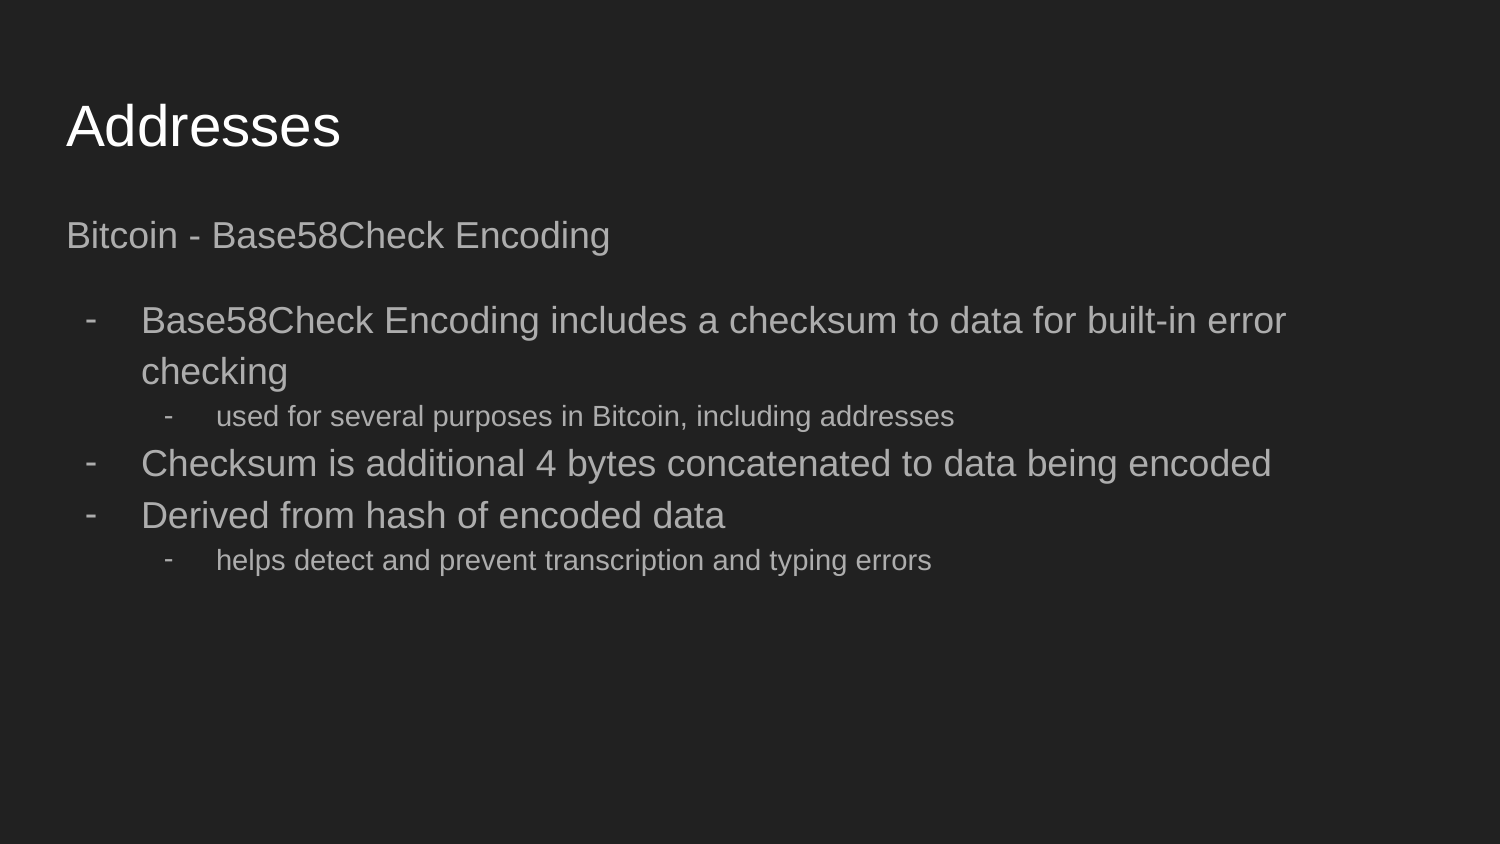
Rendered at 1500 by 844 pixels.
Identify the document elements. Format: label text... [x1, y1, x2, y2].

list Bitcoin - Base58Check Encoding Base58Check Encoding includes a checksum to data for built-in error checking used for several purposes in Bitcoin, including addresses Checksum is additional 4 bytes concatenated to data being encoded Derived from hash of encoded data helps detect and prevent transcription and typing errors [51, 189, 1401, 791]
title Addresses [51, 72, 1449, 167]
